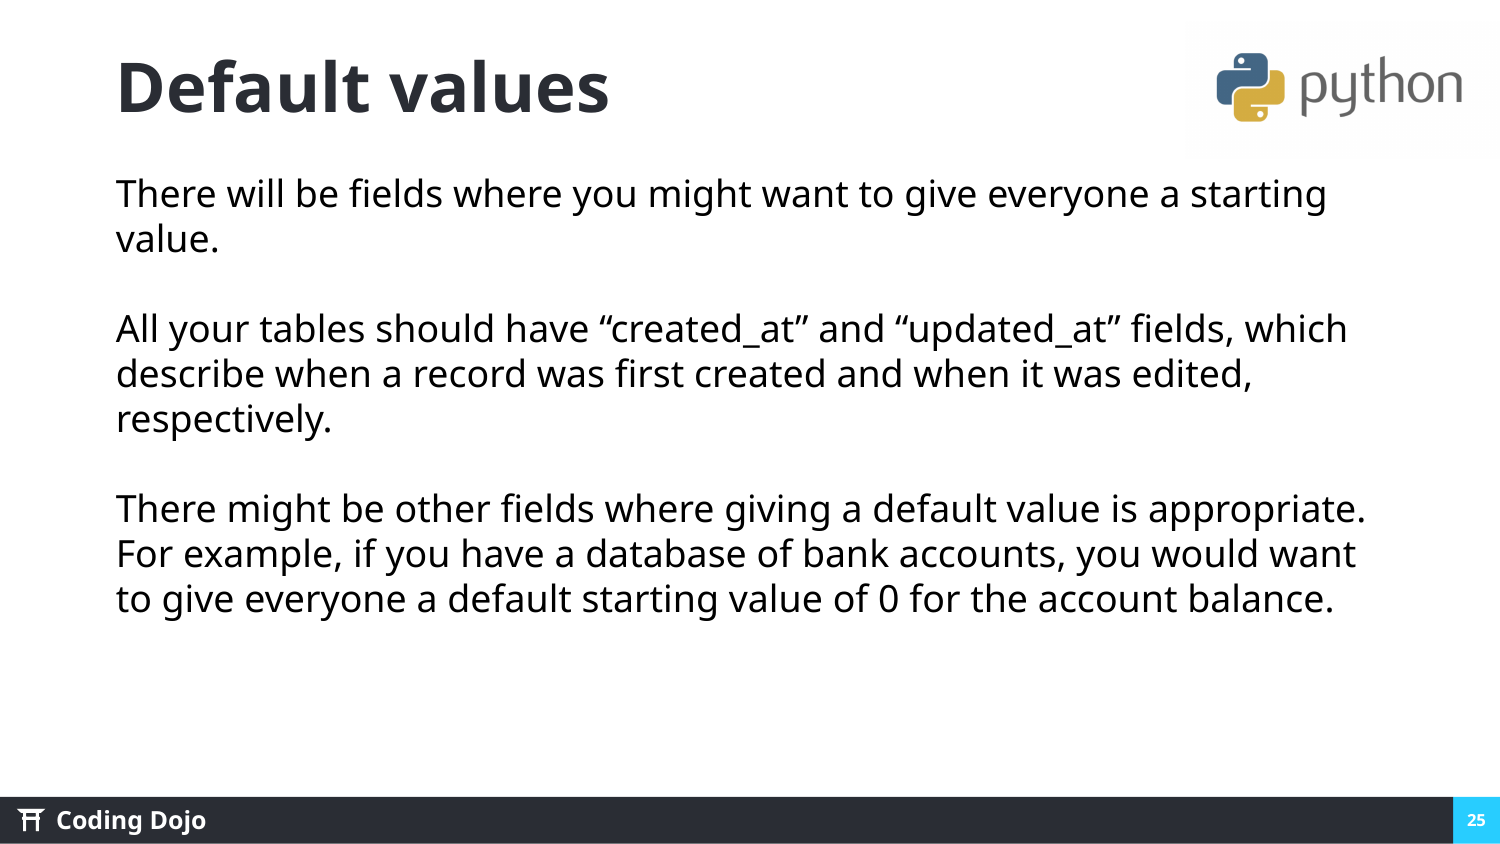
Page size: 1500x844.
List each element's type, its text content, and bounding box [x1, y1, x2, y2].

title Default values [104, 37, 1179, 143]
list There will be fields where you might want to give everyone a starting value. All your tables should have “created_at” and “updated_at” fields, which describe when a record was first created and when it was edited, respectively. There might be other fields where giving a default value is appropriate. For example, if you have a database of bank accounts, you would want to give everyone a default starting value of 0 for the account balance. [104, 158, 1399, 797]
picture [15, 804, 47, 836]
picture [1185, 21, 1500, 159]
